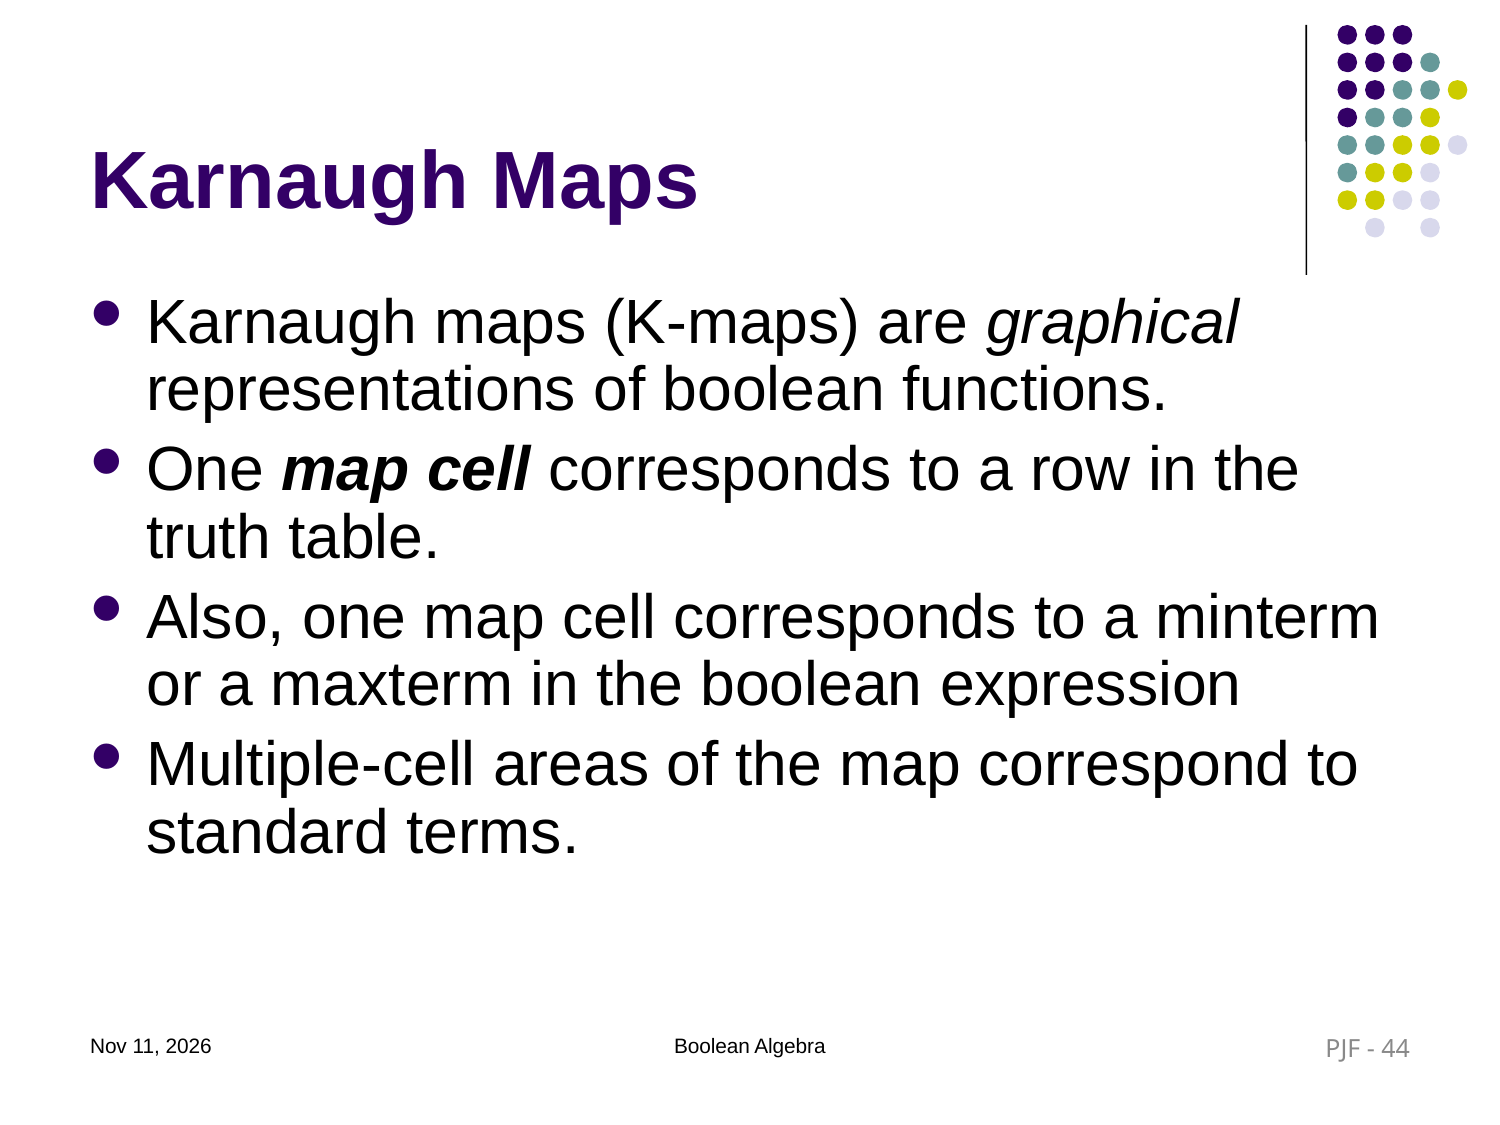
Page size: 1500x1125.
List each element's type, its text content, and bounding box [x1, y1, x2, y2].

list Karnaugh maps (K-maps) are graphical representations of boolean functions. One map cell corresponds to a row in the truth table. Also, one map cell corresponds to a minterm or a maxterm in the boolean expression Multiple-cell areas of the map correspond to standard terms. [75, 282, 1425, 1006]
title Karnaugh Maps [75, 20, 1313, 233]
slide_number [75, 1025, 425, 1100]
footer Boolean Algebra [512, 1025, 988, 1100]
slide_number PJF - 44 [1074, 1025, 1425, 1100]
